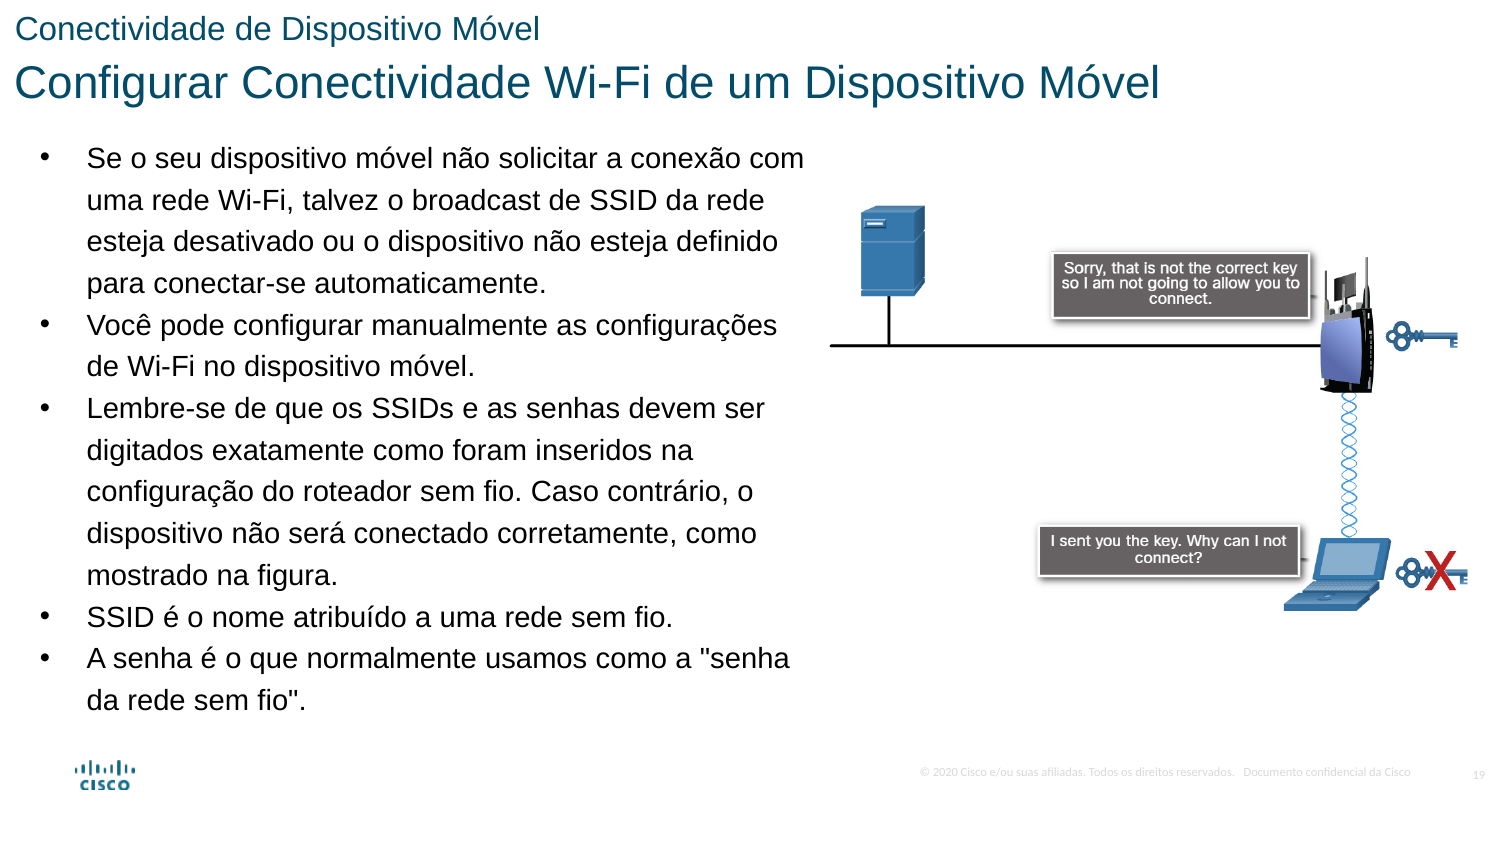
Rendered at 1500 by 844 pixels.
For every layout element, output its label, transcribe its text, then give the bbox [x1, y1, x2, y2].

list Configurar Conectividade Wi-Fi de um Dispositivo Móvel [0, 45, 1500, 103]
list Conectividade de Dispositivo Móvel [0, 0, 1500, 45]
picture [823, 194, 1472, 617]
picture [75, 759, 135, 790]
slide_number 19 [1425, 759, 1500, 797]
text_box Se o seu dispositivo móvel não solicitar a conexão com uma rede Wi-Fi, talvez o broadcast de SSID da rede esteja desativado ou o dispositivo não esteja definido para conectar-se automaticamente. Você pode configurar manualmente as configurações de Wi-Fi no dispositivo móvel. Lembre-se de que os SSIDs e as senhas devem ser digitados exatamente como foram inseridos na configuração do roteador sem fio. Caso contrário, o dispositivo não será conectado corretamente, como mostrado na figura. SSID é o nome atribuído a uma rede sem fio. A senha é o que normalmente usamos como a "senha da rede sem fio". [24, 124, 834, 698]
